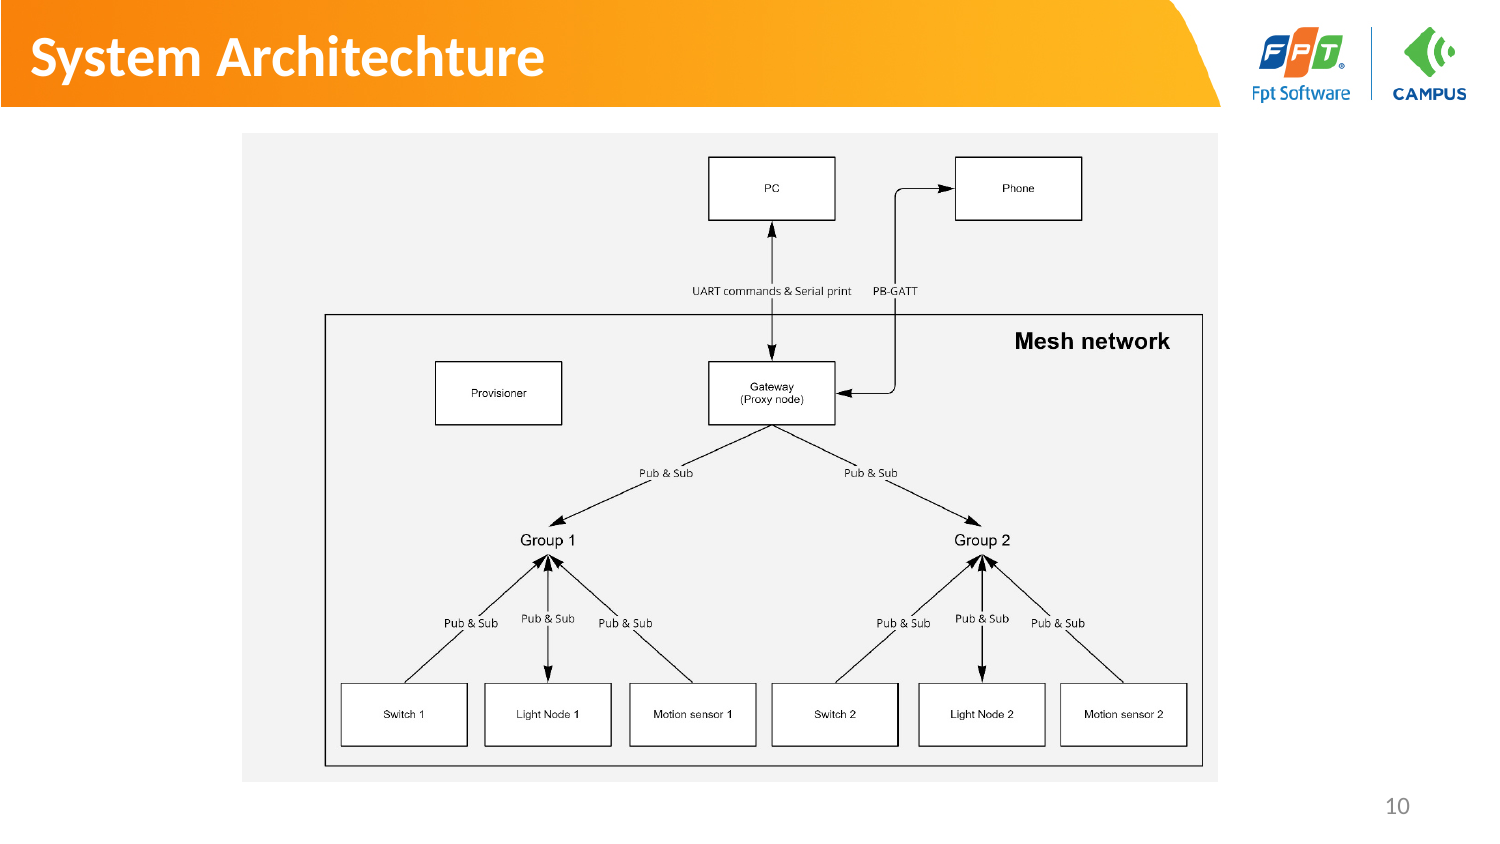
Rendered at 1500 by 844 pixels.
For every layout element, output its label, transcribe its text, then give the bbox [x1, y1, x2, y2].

slide_number 10 [1074, 782, 1425, 827]
title System Architechture [15, 0, 1116, 106]
picture [1, 0, 1499, 844]
